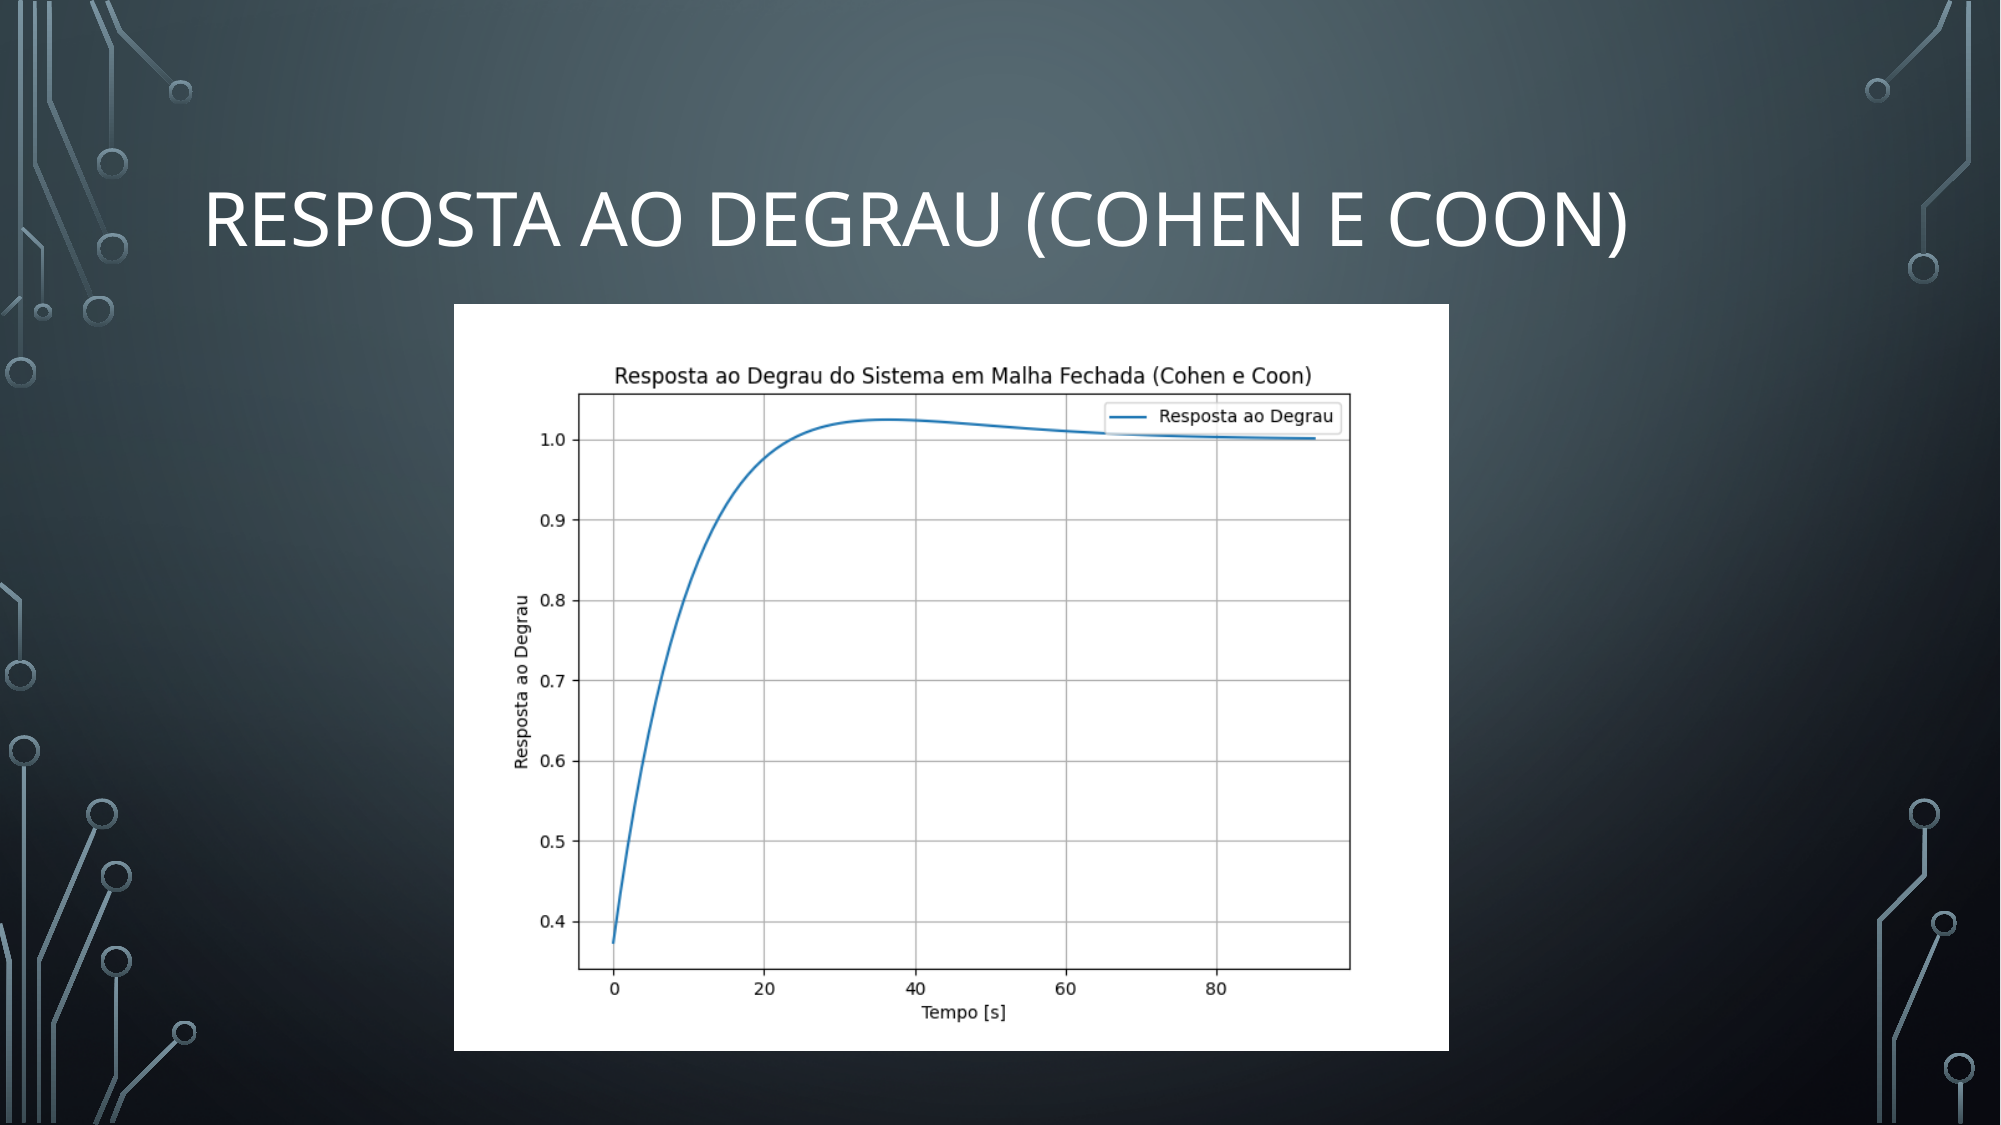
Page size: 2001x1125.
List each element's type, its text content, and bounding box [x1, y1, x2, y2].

picture [454, 304, 1450, 1051]
title Resposta ao degrau (cohen e coon) [187, 101, 1813, 344]
